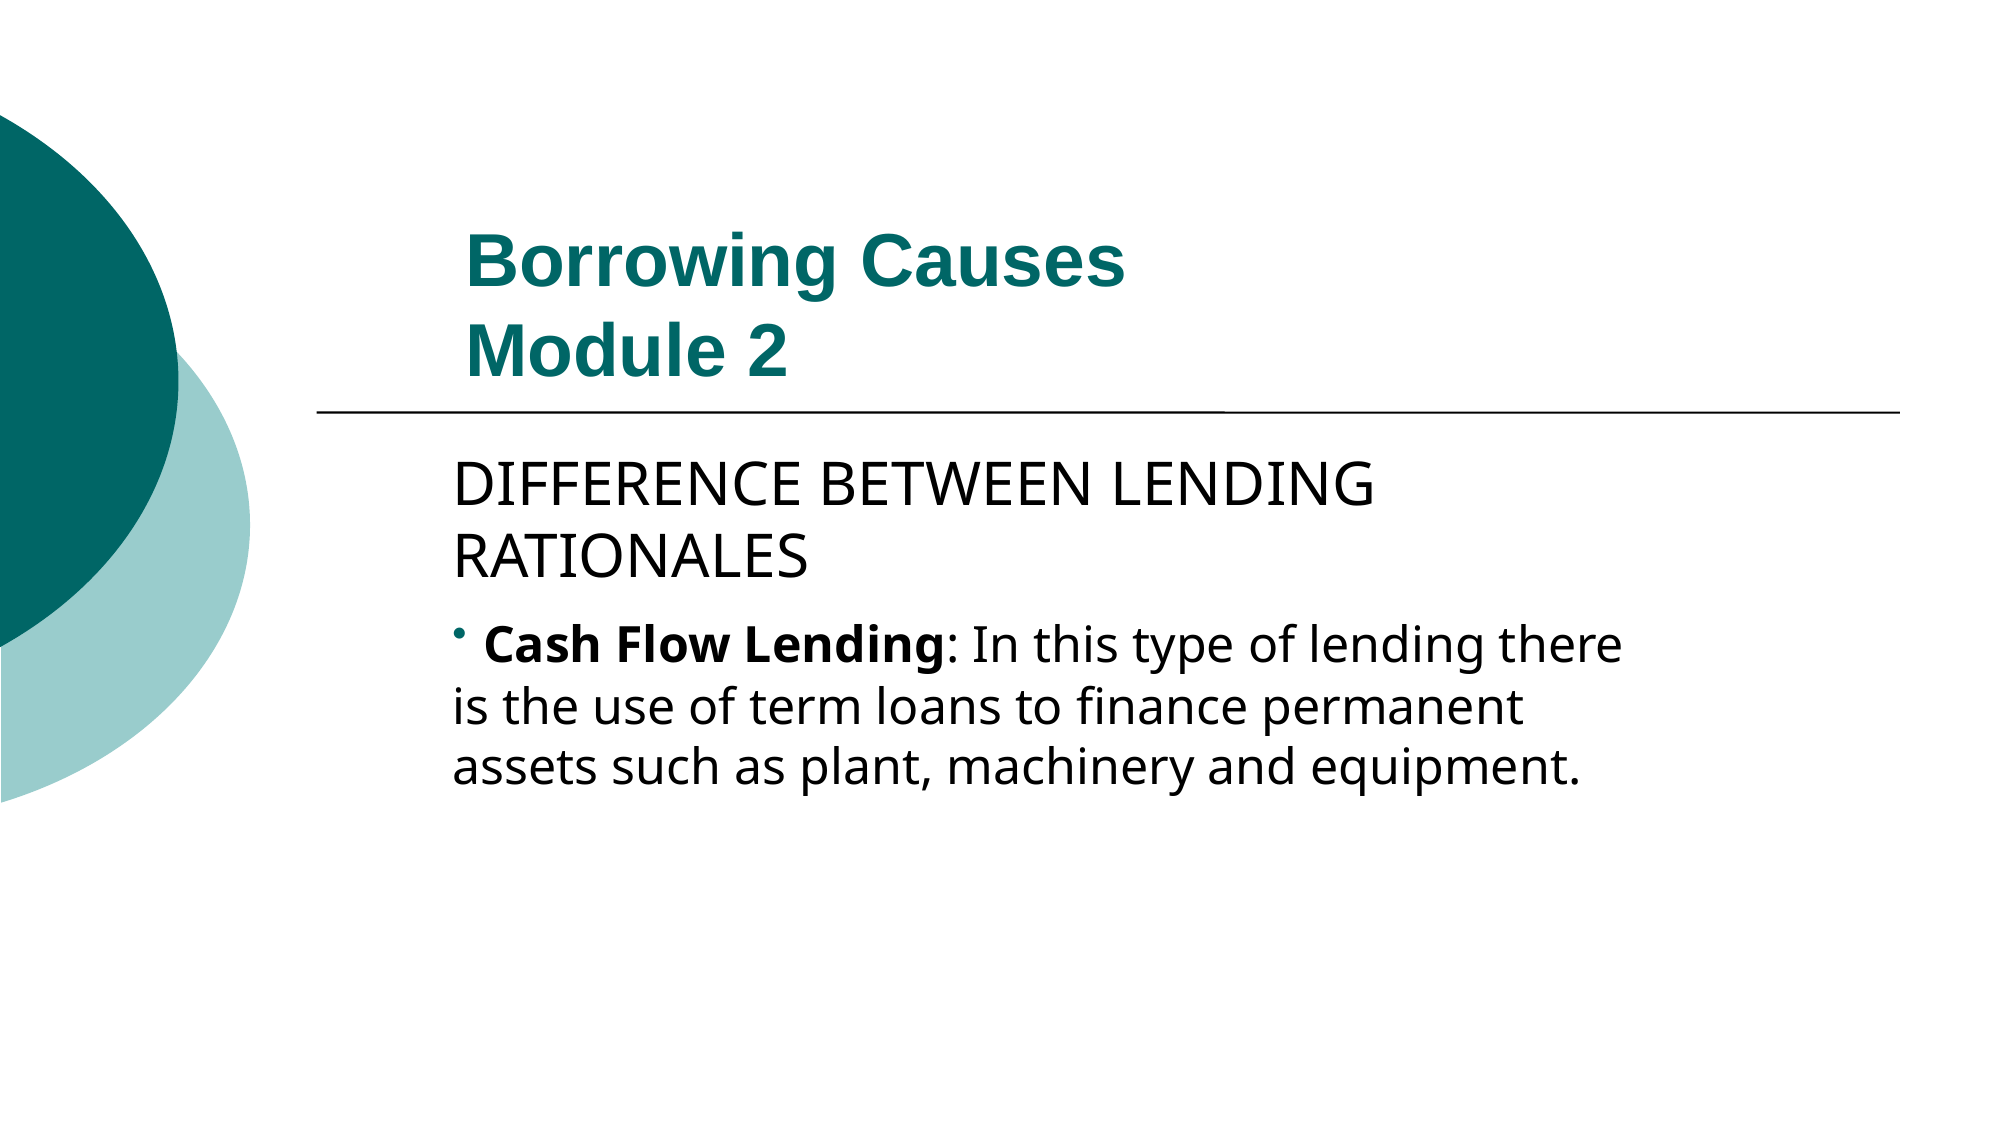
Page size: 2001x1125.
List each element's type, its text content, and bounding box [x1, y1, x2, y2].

title Borrowing Causes Module 2 [450, 161, 1675, 399]
subtitle DIFFERENCE BETWEEN LENDING RATIONALES Cash Flow Lending: In this type of lending there is the use of term loans to finance permanent assets such as plant, machinery and equipment. [437, 437, 1675, 963]
